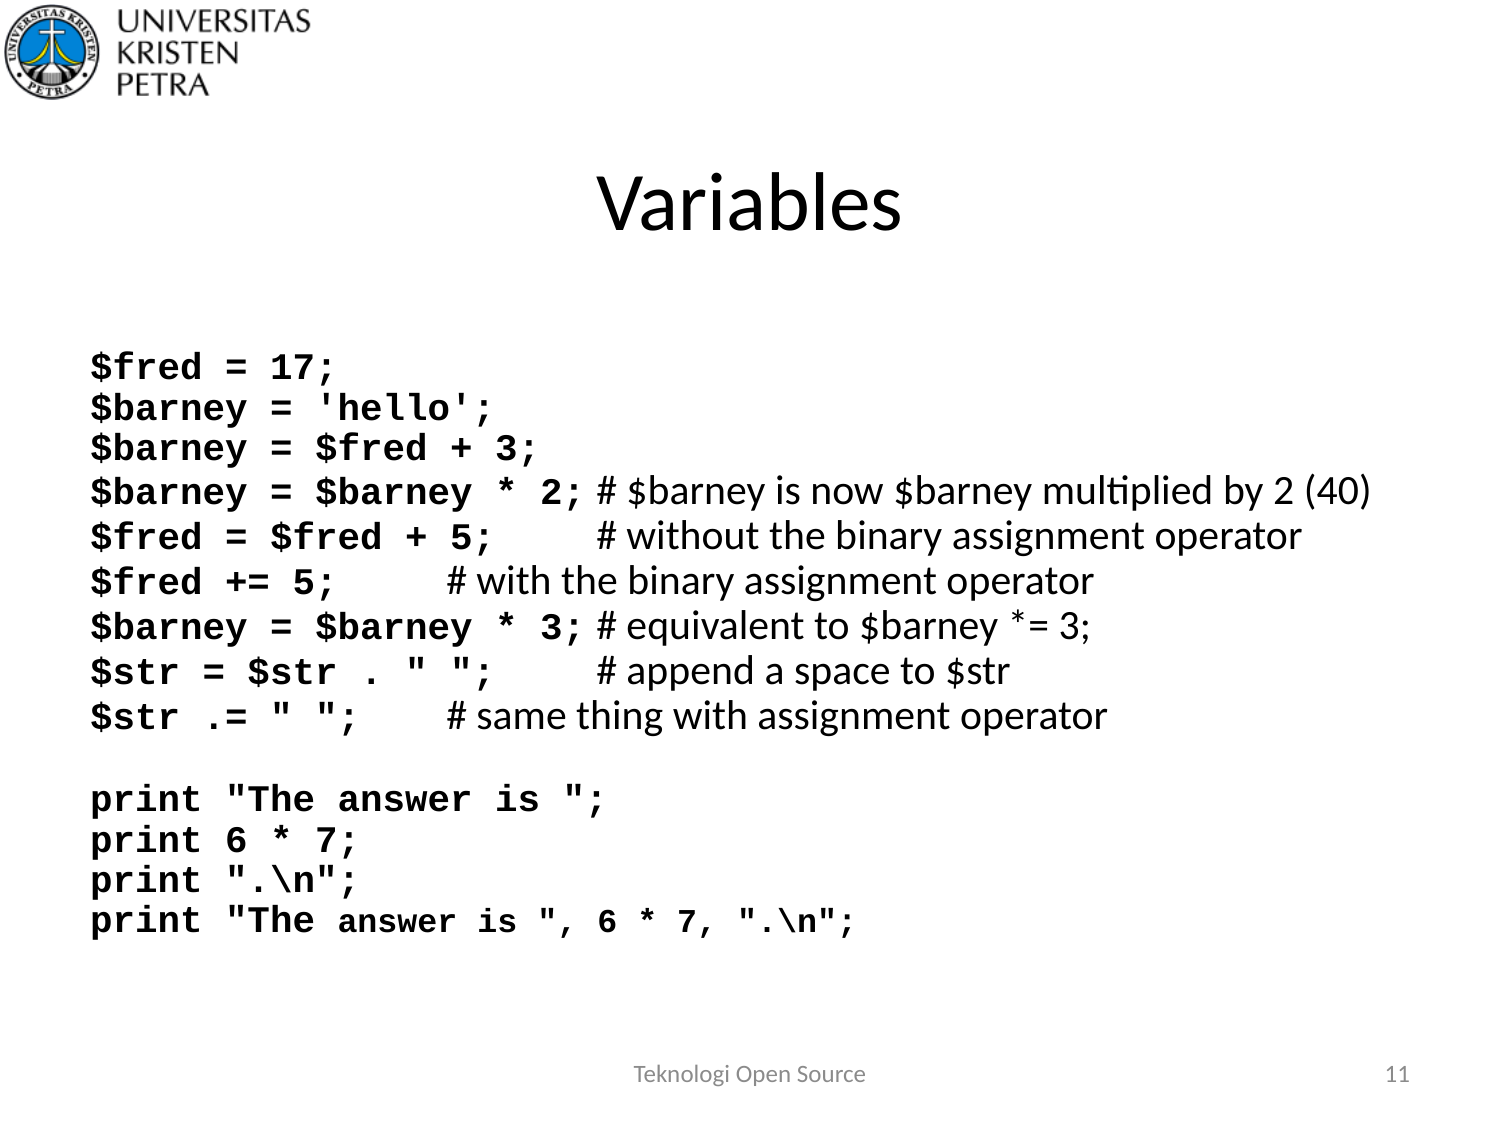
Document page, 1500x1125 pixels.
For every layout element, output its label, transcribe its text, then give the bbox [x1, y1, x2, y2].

picture [4, 4, 313, 100]
footer Teknologi Open Source [512, 1042, 988, 1103]
slide_number 11 [1074, 1042, 1425, 1103]
title Variables [75, 75, 1425, 262]
list $fred = 17; $barney = 'hello'; $barney = $fred + 3; $barney = $barney * 2; # $barney is now $barney multiplied by 2 (40) $fred = $fred + 5; # without the binary assignment operator $fred += 5; # with the binary assignment operator $barney = $barney * 3; # equivalent to $barney *= 3; $str = $str . " "; # append a space to $str $str .= " "; # same thing with assignment operator print "The answer is "; print 6 * 7; print ".\n"; print "The answer is ", 6 * 7, ".\n"; [75, 262, 1425, 1005]
